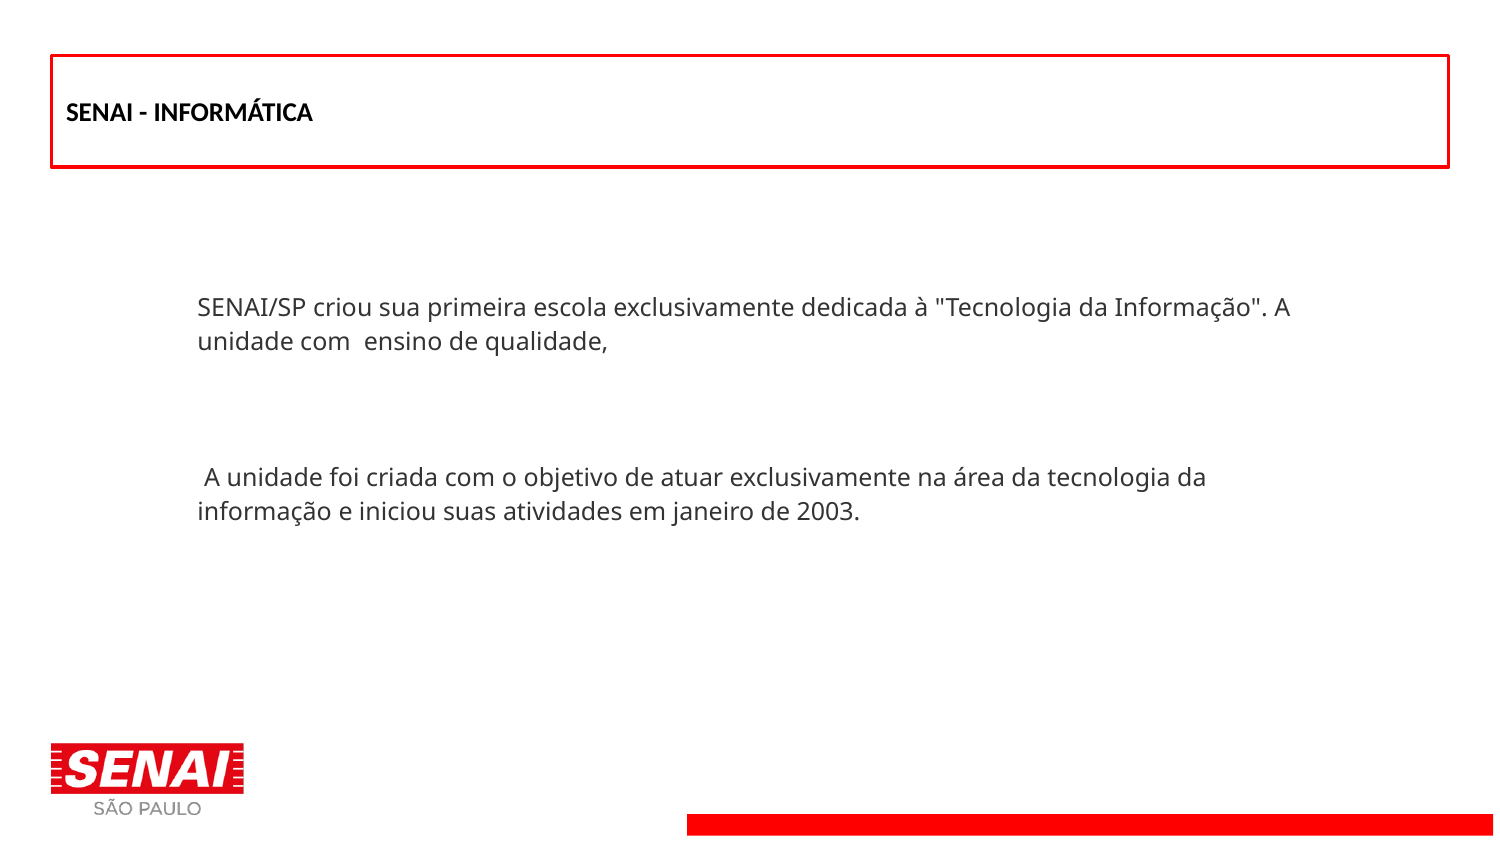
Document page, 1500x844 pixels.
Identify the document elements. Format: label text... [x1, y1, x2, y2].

text_box [687, 814, 1494, 836]
picture [50, 743, 244, 815]
list SENAI/SP criou sua primeira escola exclusivamente dedicada à "Tecnologia da Informação". A unidade com ensino de qualidade, A unidade foi criada com o objetivo de atuar exclusivamente na área da tecnologia da informação e iniciou suas atividades em janeiro de 2003. [182, 204, 1318, 765]
title SENAI - INFORMÁTICA [51, 55, 1449, 167]
